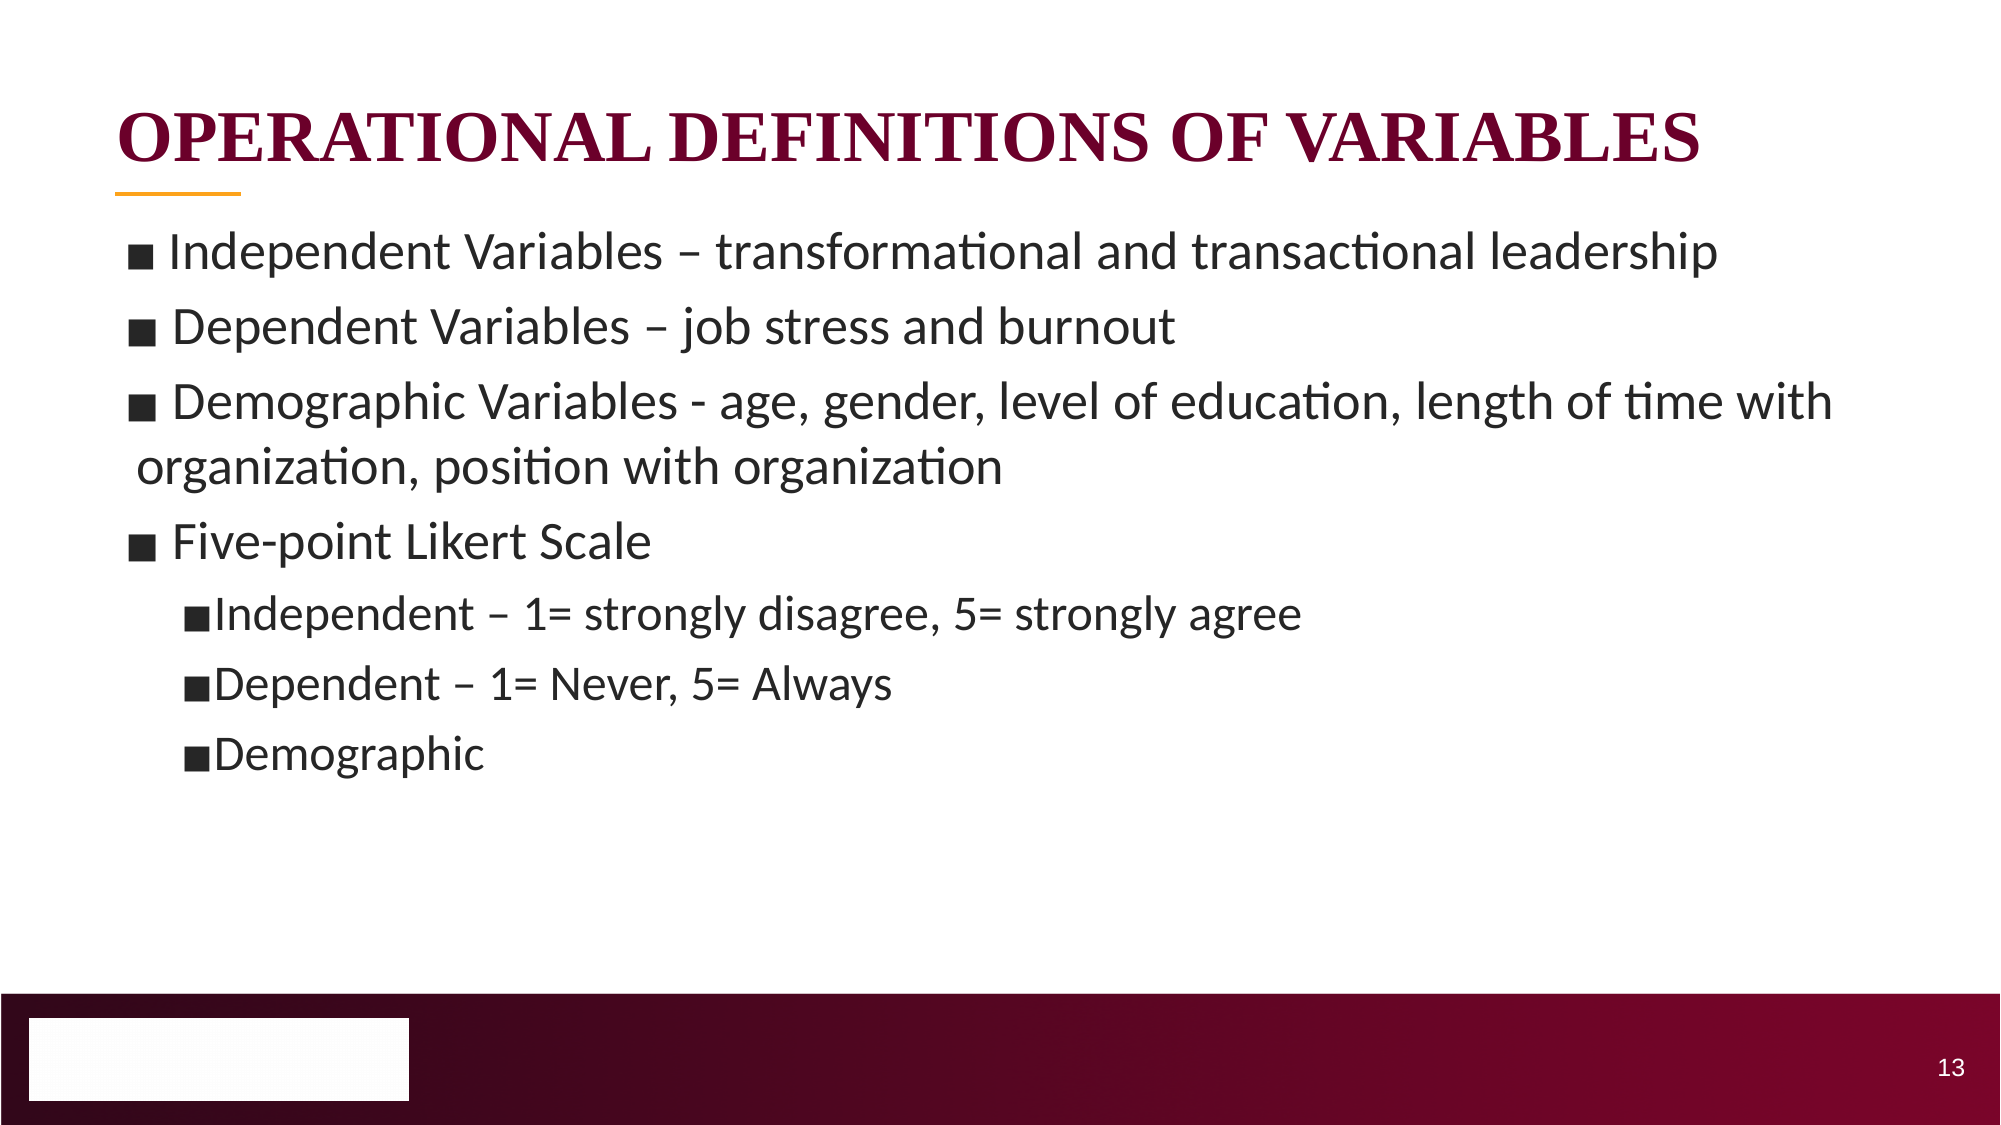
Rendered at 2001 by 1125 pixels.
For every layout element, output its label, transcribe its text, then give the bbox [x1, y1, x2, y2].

text_box OPERATIONAL DEFINITIONS OF VARIABLES [1066, 80, 1934, 184]
text_box Independent Variables – transformational and transactional leadership Dependent Variables – job stress and burnout Demographic Variables - age, gender, level of education, length of time with organization, position with organization Five-point Likert Scale Independent – 1= strongly disagree, 5= strongly agree Dependent – 1= Never, 5= Always Demographic [1066, 200, 1952, 1004]
slide_number 13 [1530, 1036, 1981, 1097]
picture [3, 59, 2000, 1125]
text_box OPERATIONAL DEFINITIONS OF VARIABLES [101, 80, 934, 184]
text_box Independent Variables – transformational and transactional leadership Dependent Variables – job stress and burnout Demographic Variables - age, gender, level of education, length of time with organization, position with organization Five-point Likert Scale Independent – 1= strongly disagree, 5= strongly agree Dependent – 1= Never, 5= Always Demographic [83, 200, 934, 1004]
